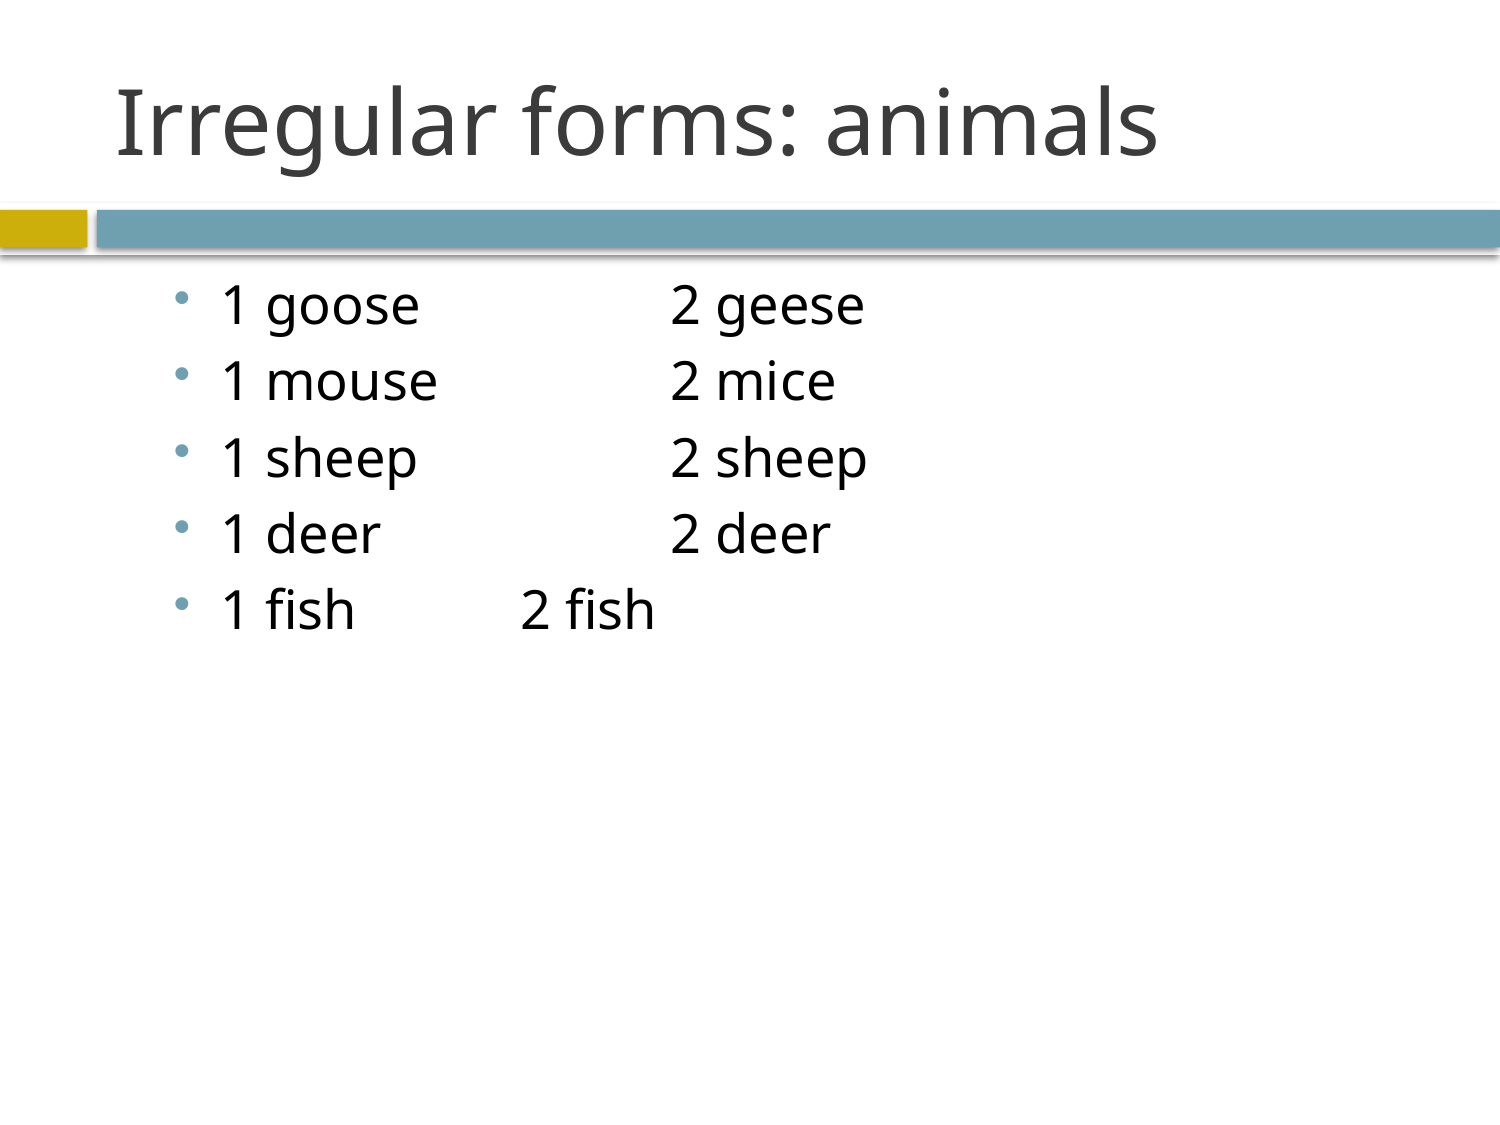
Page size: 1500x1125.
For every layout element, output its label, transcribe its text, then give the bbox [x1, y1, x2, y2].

title Irregular forms: animals [100, 37, 1439, 201]
list 1 goose 2 geese 1 mouse 2 mice 1 sheep 2 sheep 1 deer 2 deer 1 fish 2 fish [100, 262, 1439, 1001]
